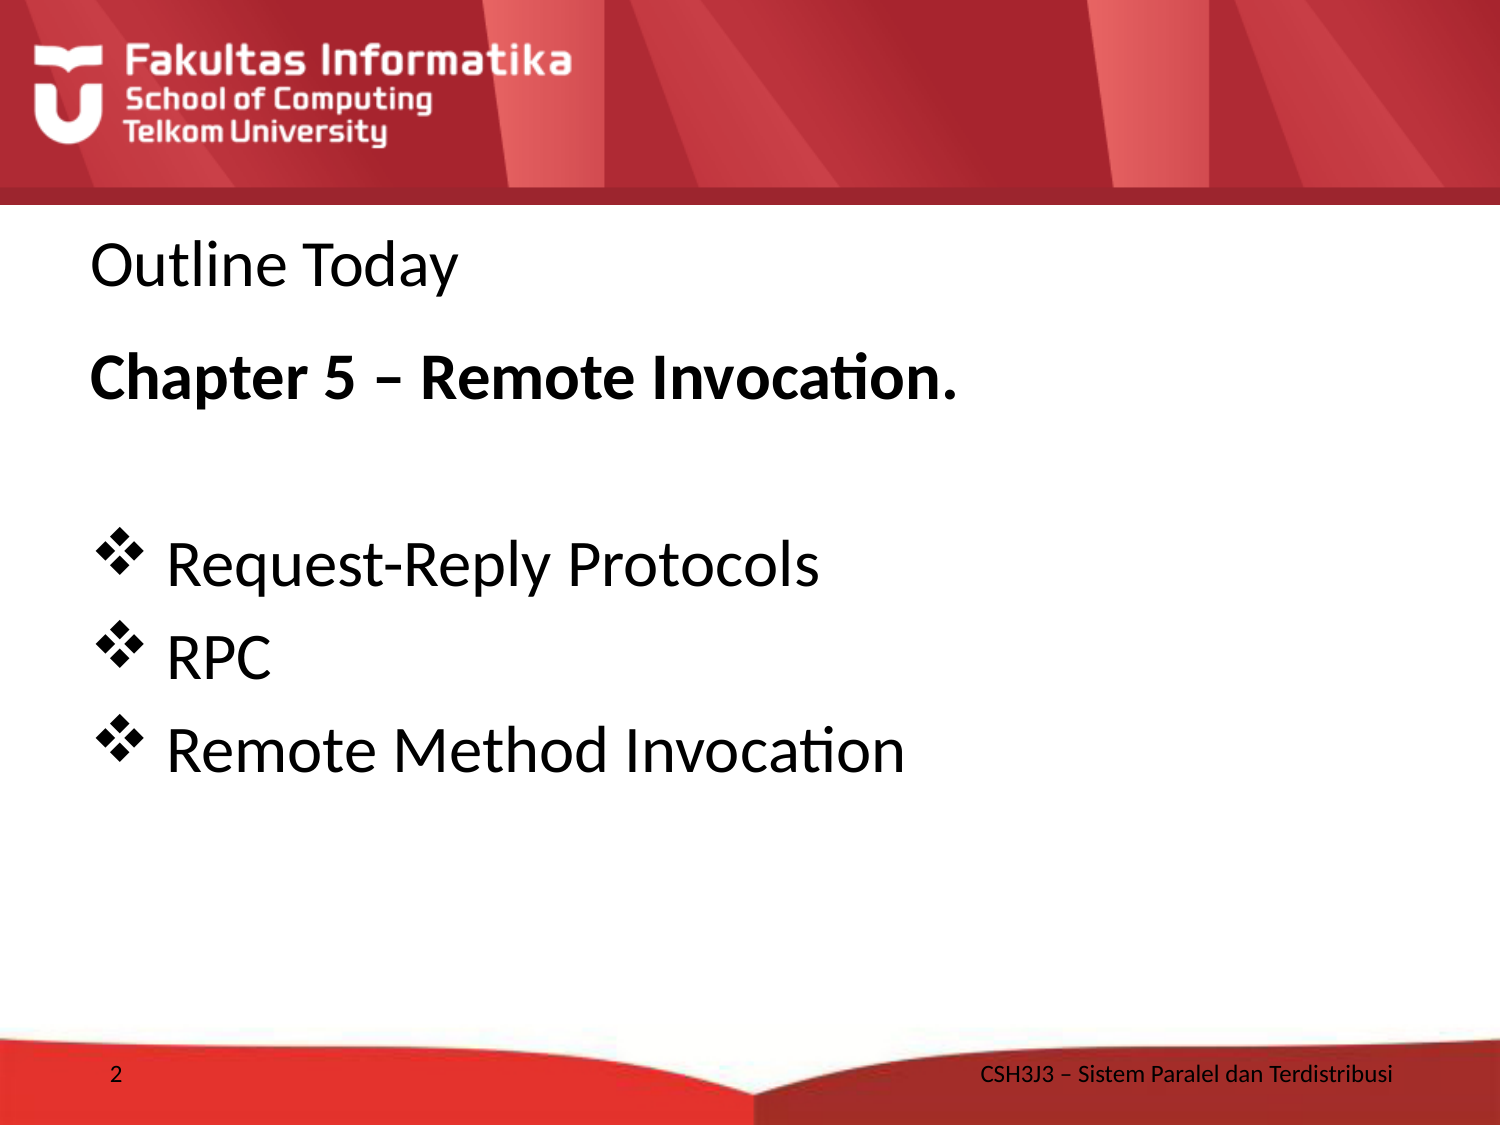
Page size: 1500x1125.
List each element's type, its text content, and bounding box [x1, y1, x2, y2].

list Chapter 5 – Remote Invocation. Request-Reply Protocols RPC Remote Method Invocation [75, 324, 1425, 1005]
picture [0, 0, 1500, 205]
slide_number 2 [75, 1042, 138, 1103]
title Outline Today [75, 212, 1425, 308]
picture [0, 1024, 1500, 1125]
footer CSH3J3 – Sistem Paralel dan Terdistribusi [950, 1042, 1425, 1103]
